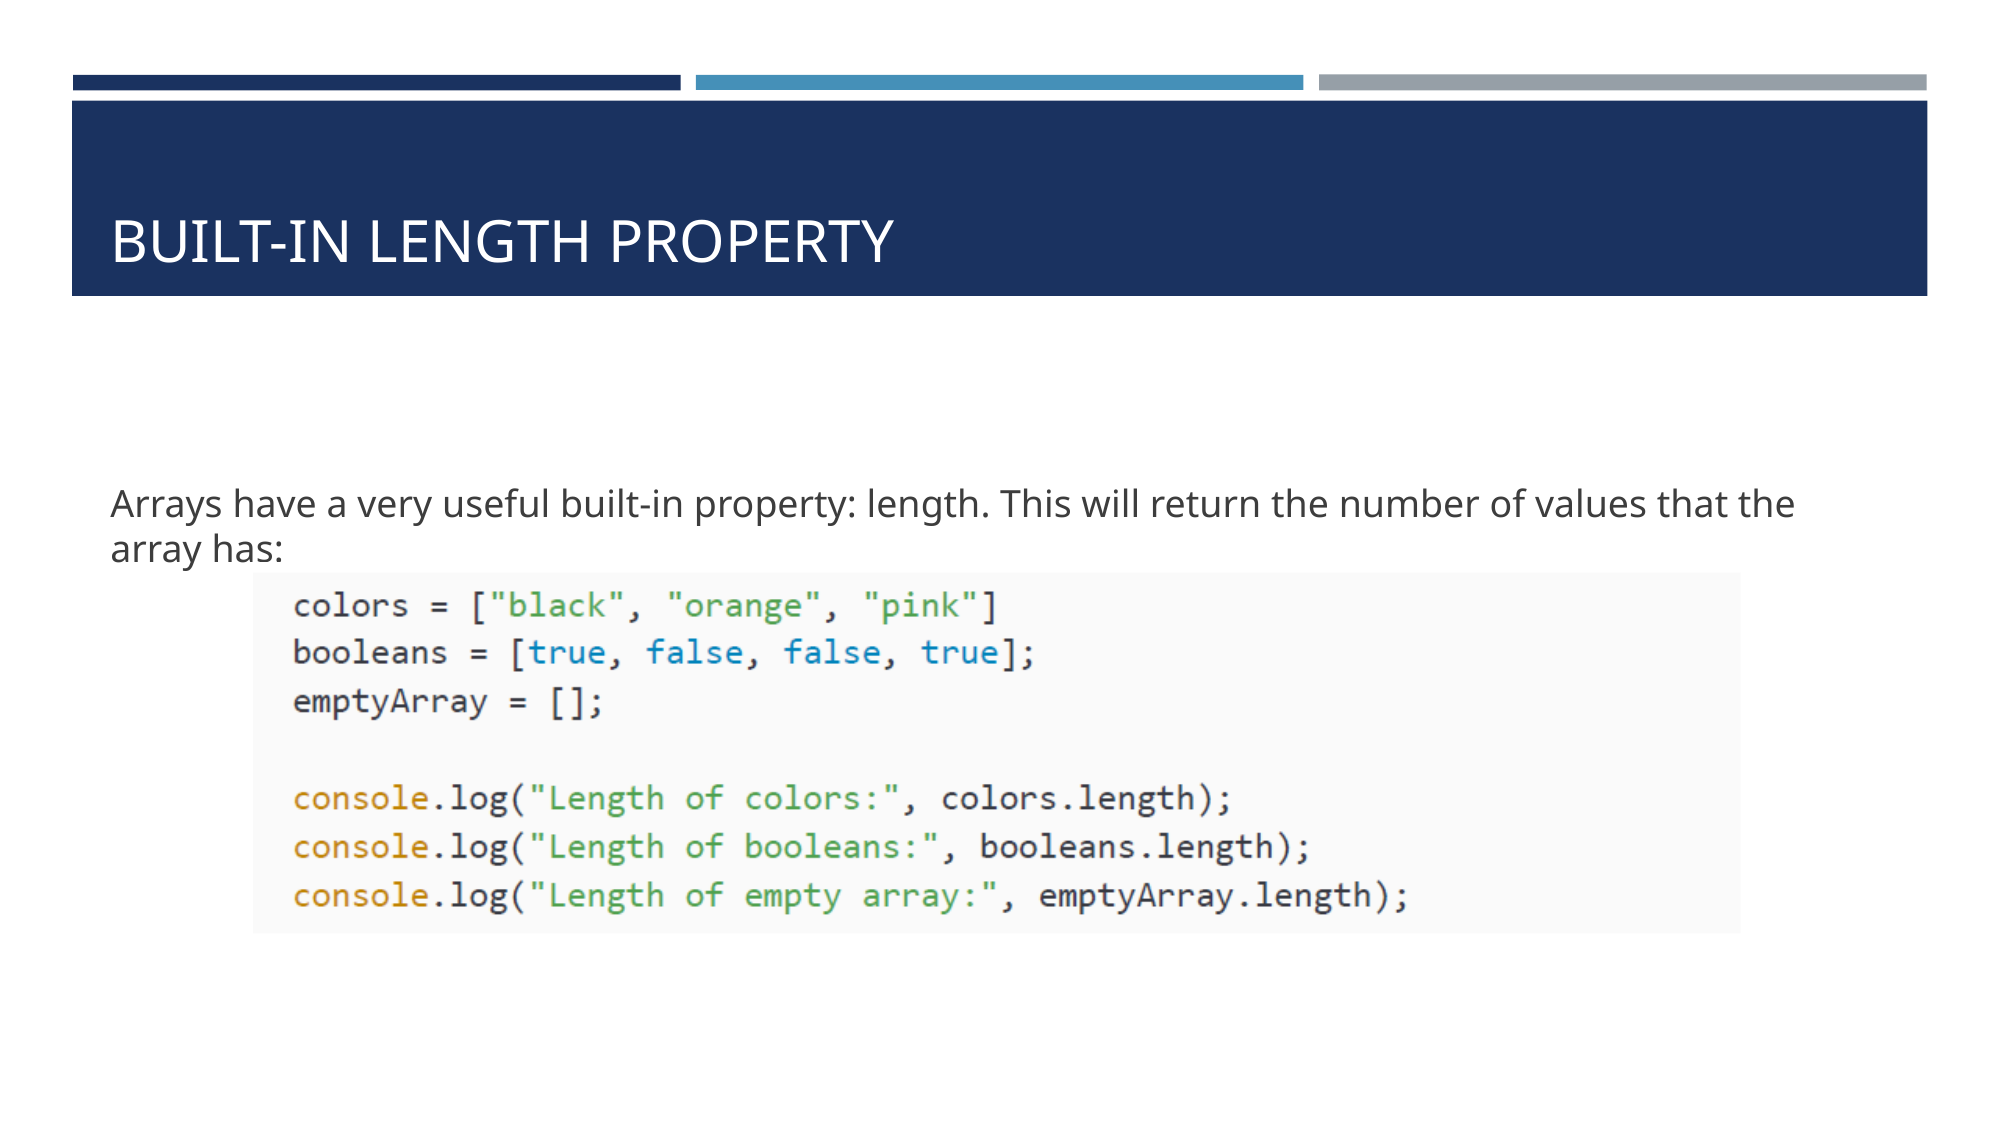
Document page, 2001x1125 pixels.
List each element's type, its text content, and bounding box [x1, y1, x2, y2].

title BUILT-IN LENGTH PROPERTY [95, 115, 1905, 282]
picture [252, 562, 1747, 935]
list Arrays have a very useful built-in property: length. This will return the number of values that the array has: [95, 472, 1905, 1064]
